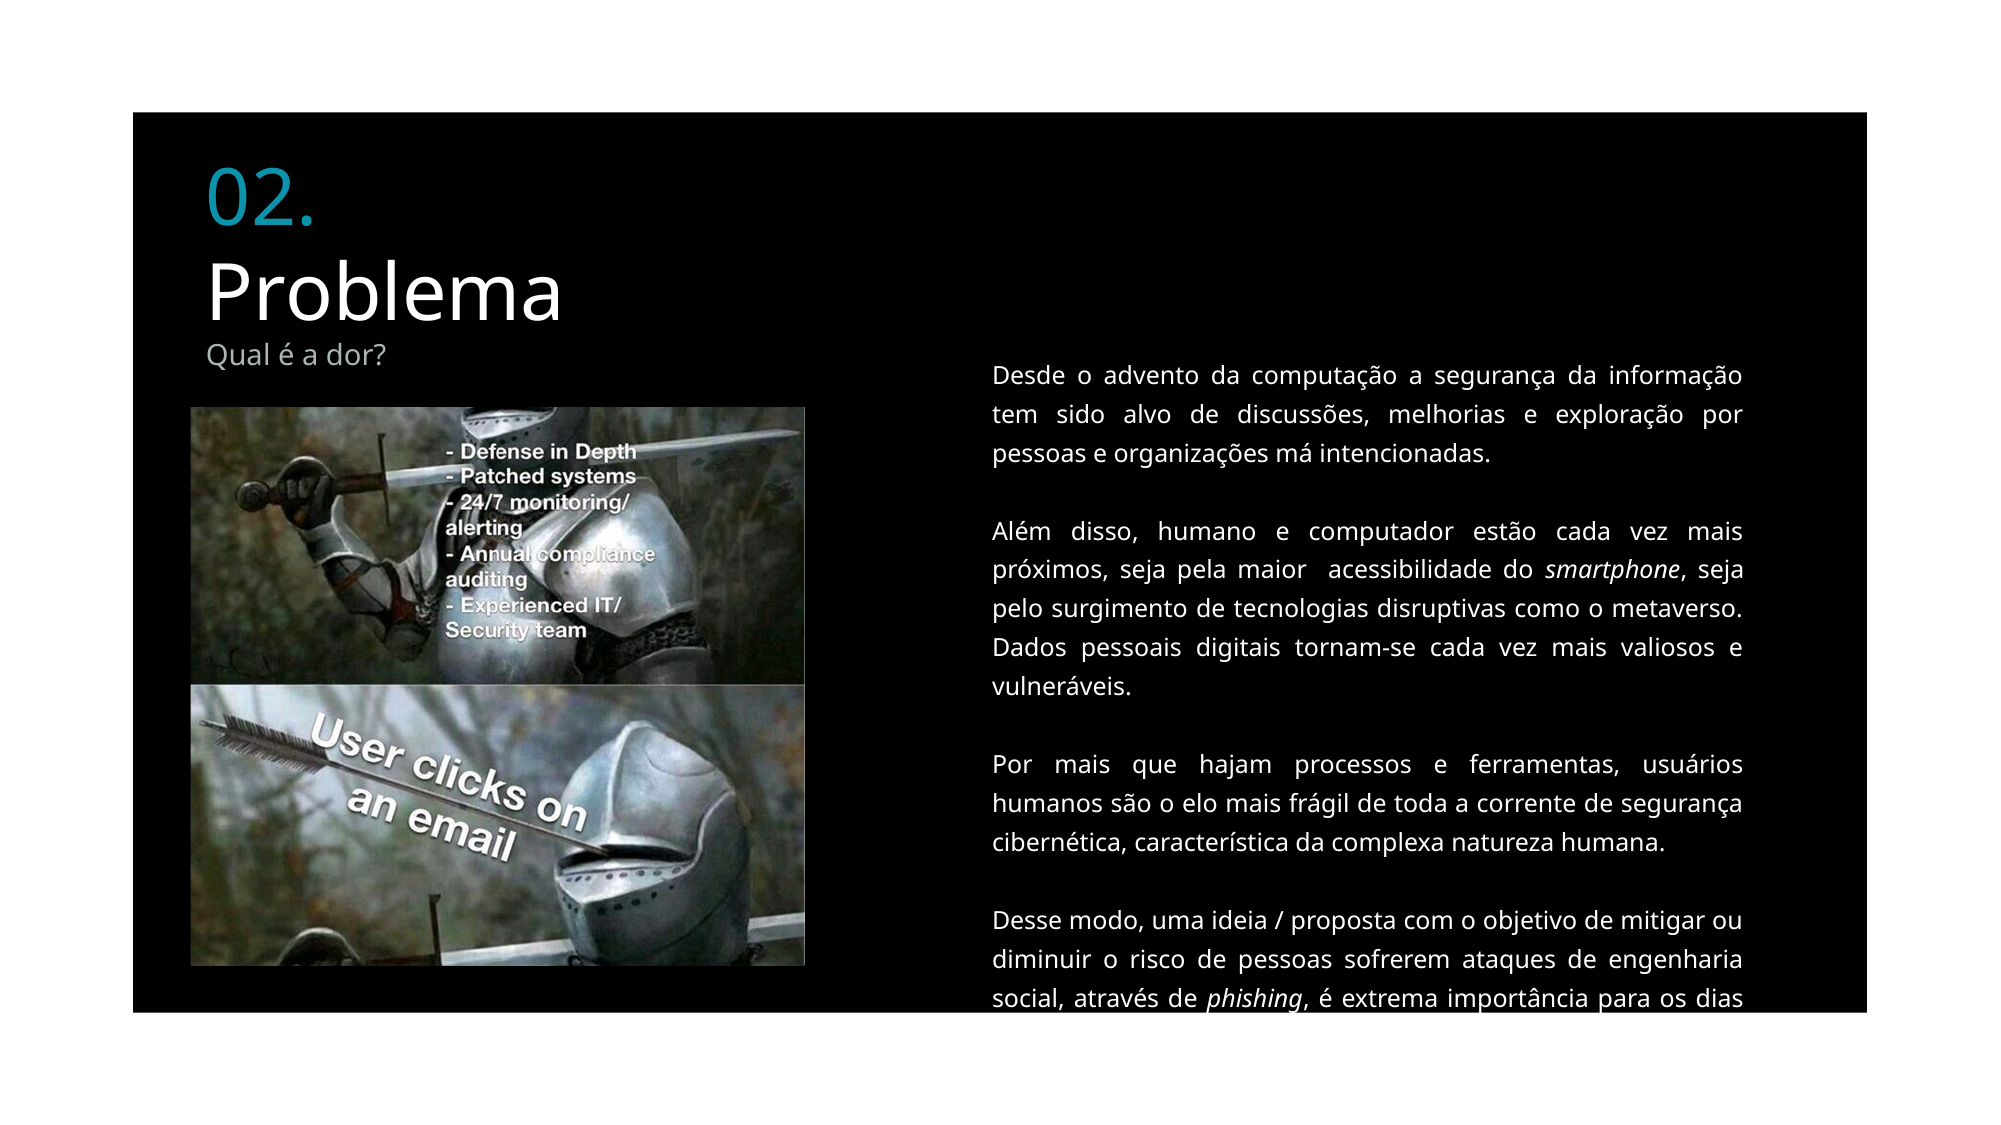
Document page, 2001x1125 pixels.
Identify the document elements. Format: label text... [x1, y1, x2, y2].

picture [190, 407, 805, 966]
text_box [133, 112, 1867, 1013]
text_box 02. Problema Qual é a dor? [190, 138, 748, 406]
text_box Desde o advento da computação a segurança da informação tem sido alvo de discussões, melhorias e exploração por pessoas e organizações má intencionadas. Além disso, humano e computador estão cada vez mais próximos, seja pela maior acessibilidade do smartphone, seja pelo surgimento de tecnologias disruptivas como o metaverso. Dados pessoais digitais tornam-se cada vez mais valiosos e vulneráveis. Por mais que hajam processos e ferramentas, usuários humanos são o elo mais frágil de toda a corrente de segurança cibernética, característica da complexa natureza humana. Desse modo, uma ideia / proposta com o objetivo de mitigar ou diminuir o risco de pessoas sofrerem ataques de engenharia social, através de phishing, é extrema importância para os dias atuais. [977, 342, 1760, 1059]
